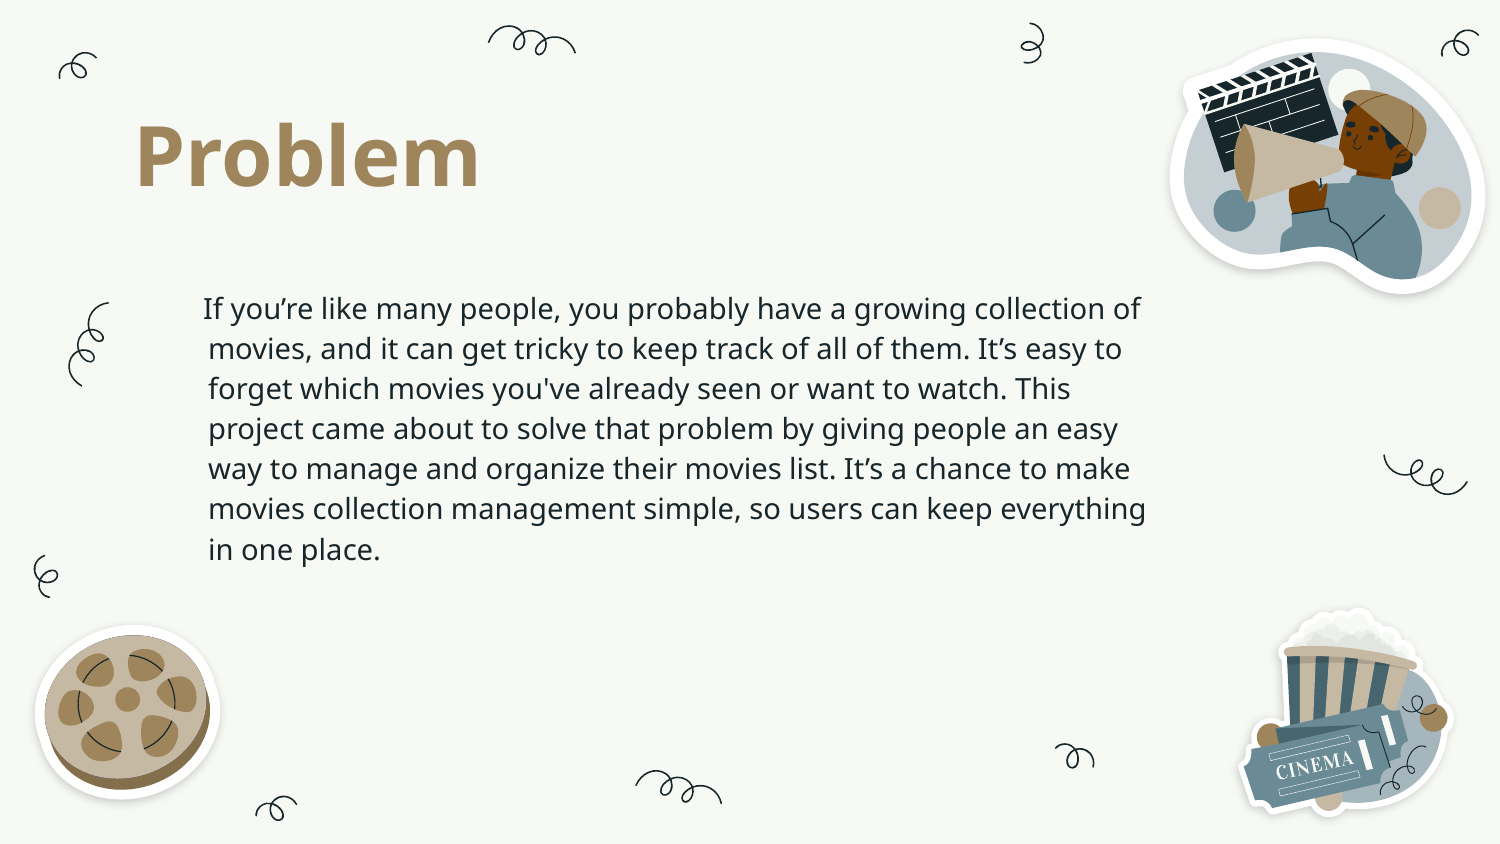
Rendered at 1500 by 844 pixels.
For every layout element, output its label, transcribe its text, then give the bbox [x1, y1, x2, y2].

subtitle If you’re like many people, you probably have a growing collection of movies, and it can get tricky to keep track of all of them. It’s easy to forget which movies you've already seen or want to watch. This project came about to solve that problem by giving people an easy way to manage and organize their movies list. It’s a chance to make movies collection management simple, so users can keep everything in one place. [118, 269, 1184, 734]
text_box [1233, 608, 1457, 816]
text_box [37, 635, 218, 790]
title Problem [118, 72, 1172, 167]
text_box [1177, 46, 1487, 279]
